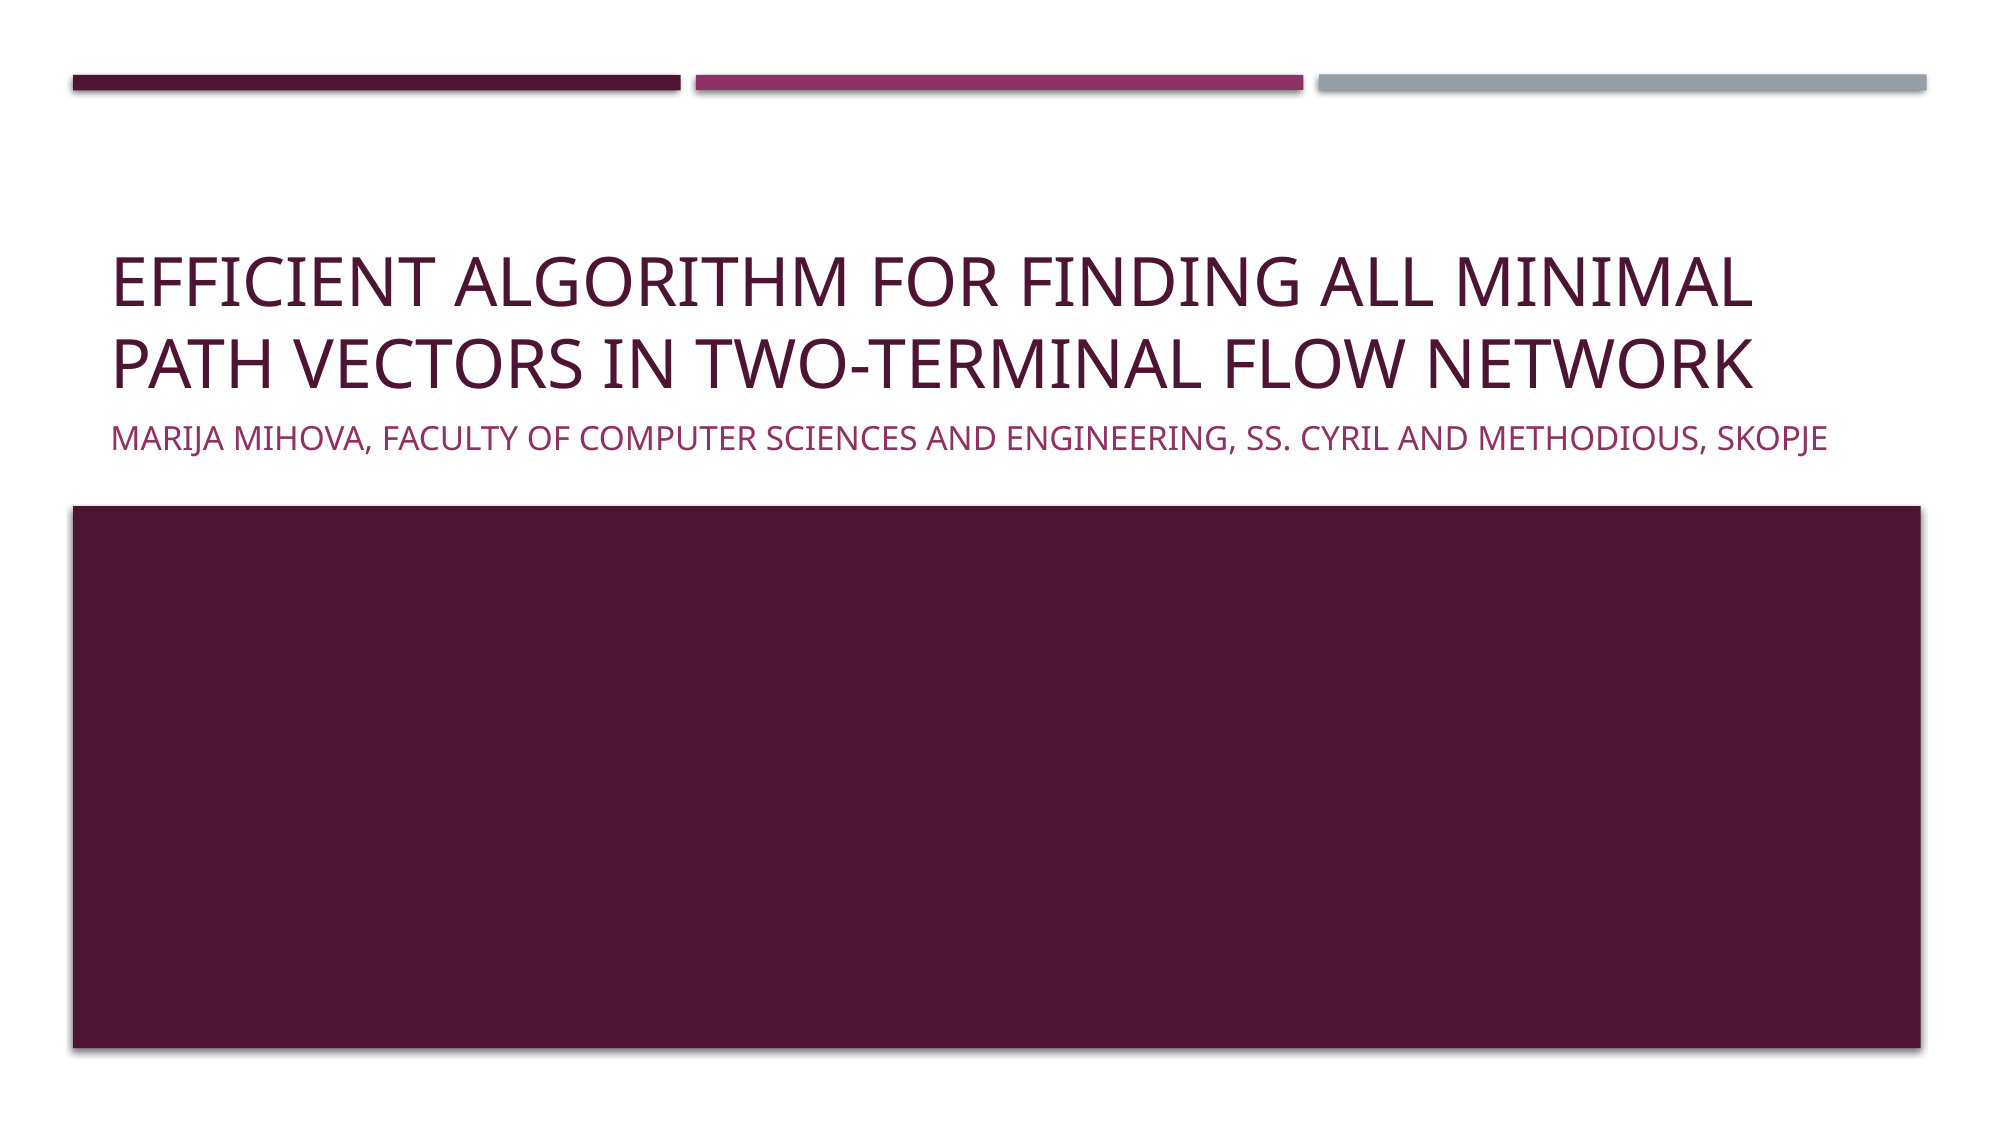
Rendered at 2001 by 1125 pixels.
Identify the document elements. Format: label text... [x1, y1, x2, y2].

title Efficient Algorithm for Finding all Minimal Path Vectors in Two-terminal Flow Network [95, 167, 1899, 409]
subtitle Marija Mihova, Faculty of computer sciences and engineering, Ss. Cyril and Methodious, Skopje [95, 409, 1899, 507]
